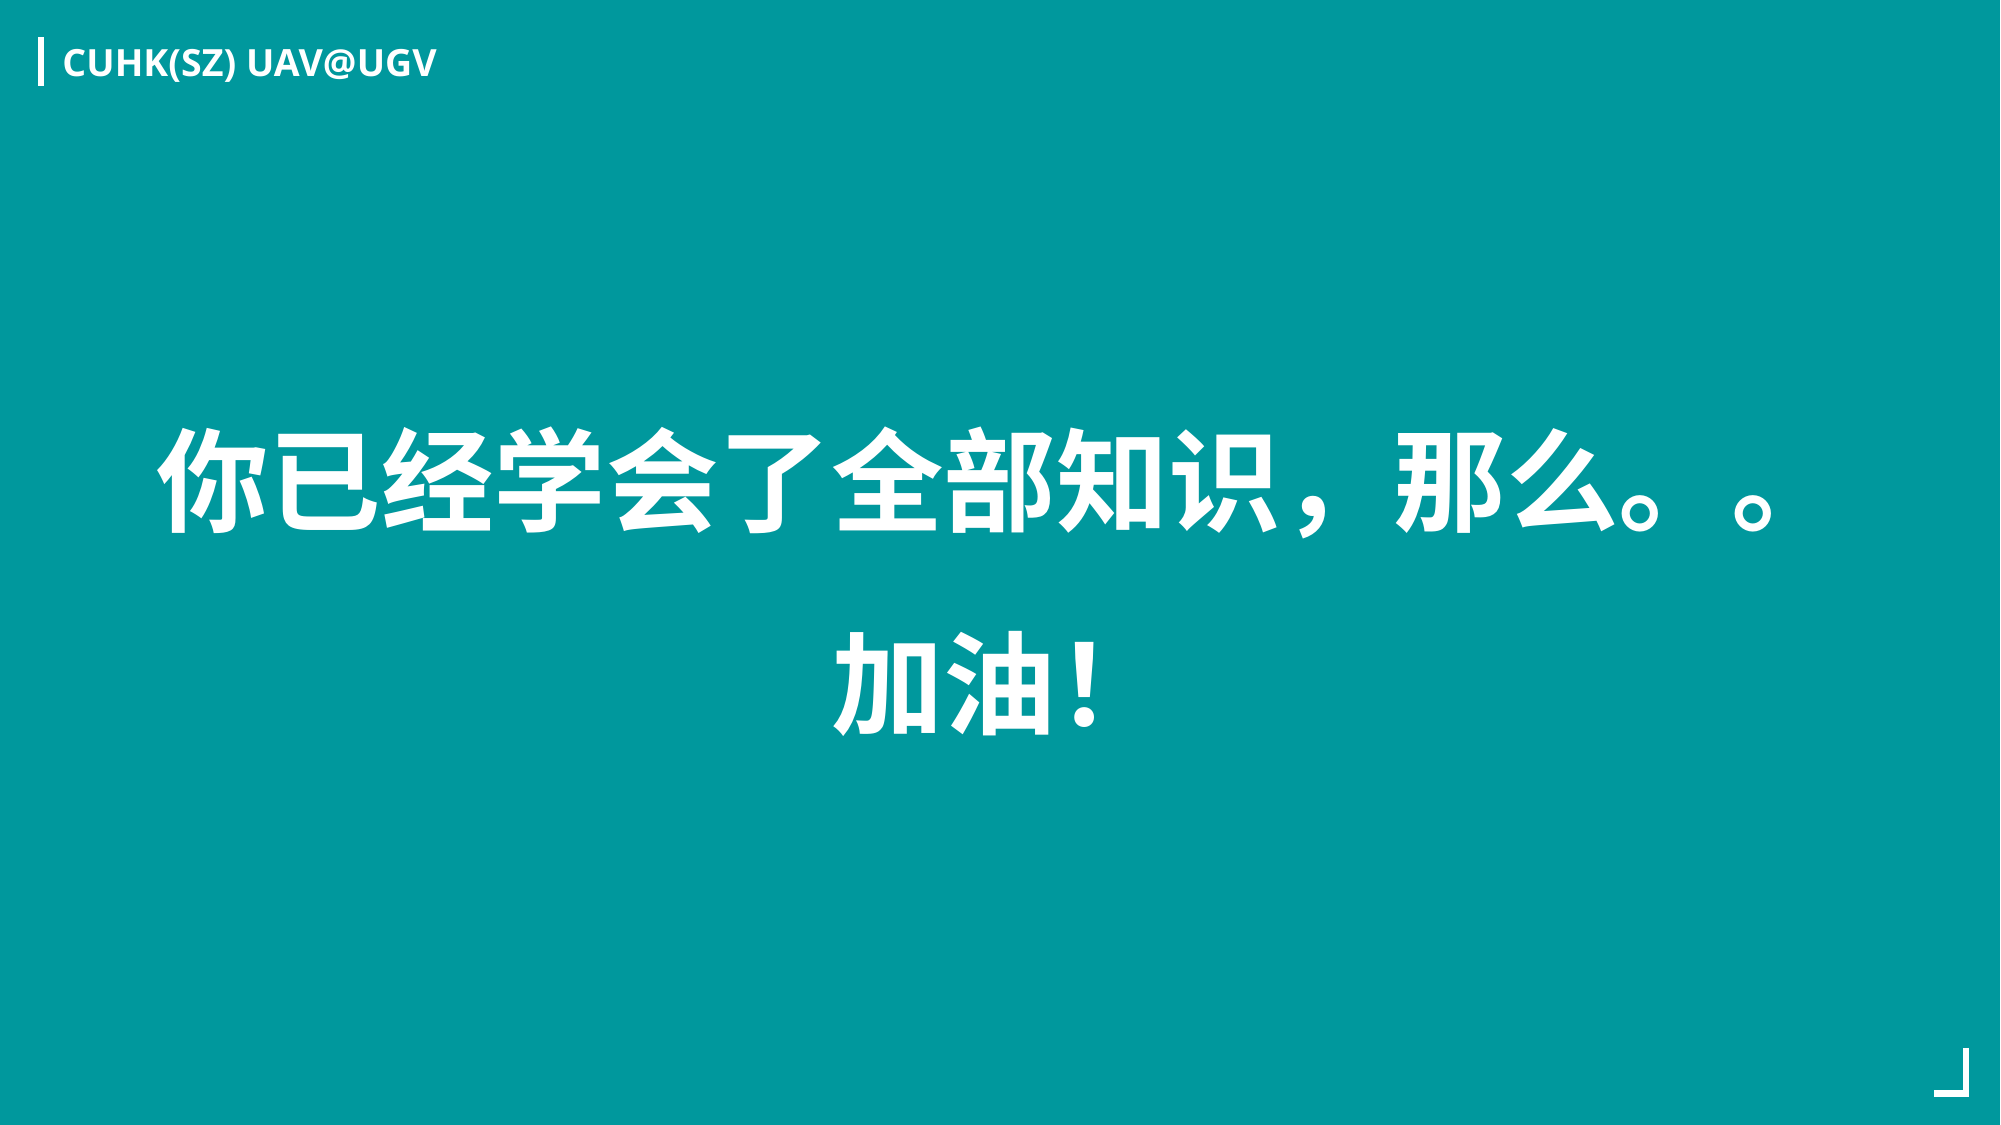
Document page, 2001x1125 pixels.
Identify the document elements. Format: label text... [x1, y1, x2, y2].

title 你已经学会了全部知识，那么。。 加油！ [137, 336, 1863, 554]
